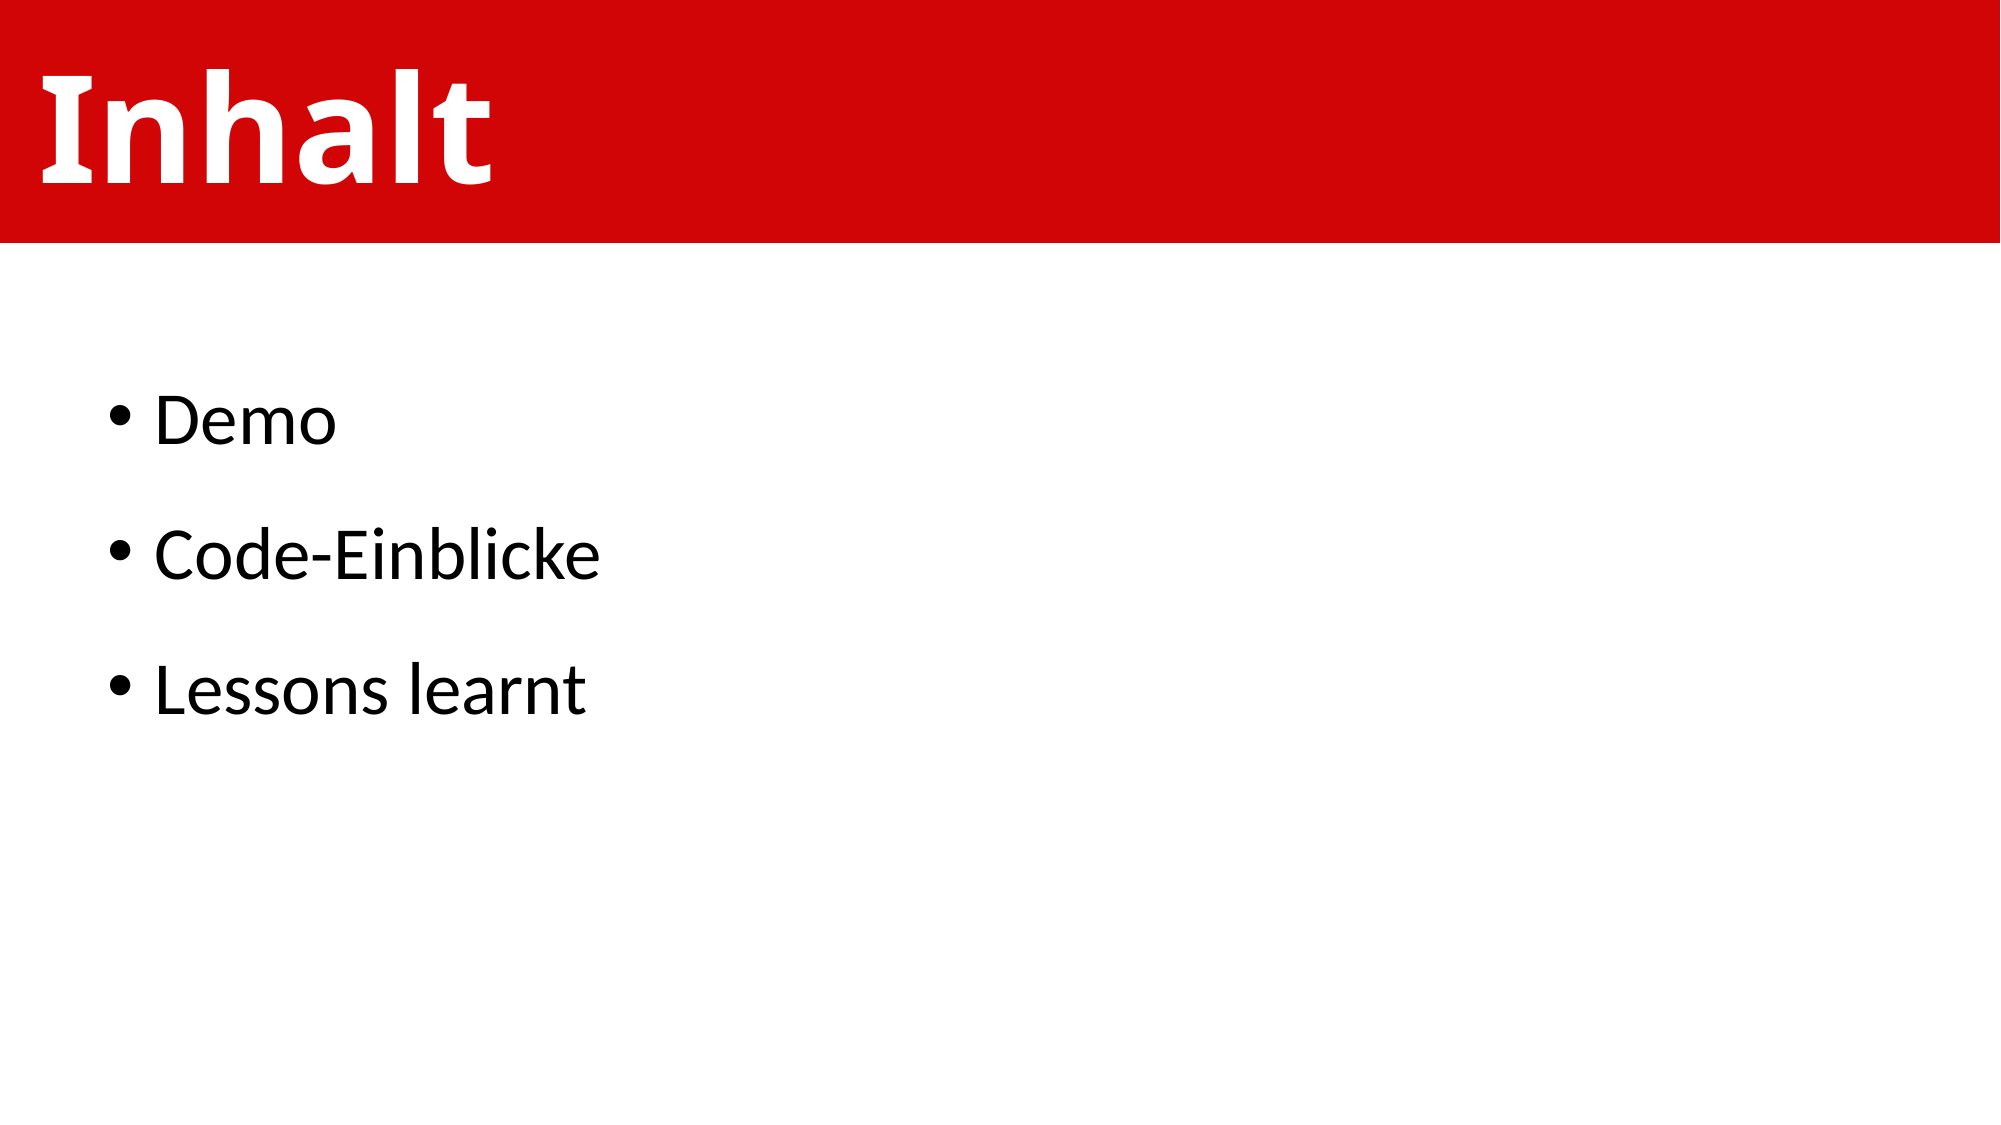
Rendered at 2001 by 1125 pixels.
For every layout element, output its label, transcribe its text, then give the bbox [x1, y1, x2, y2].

text_box [0, 0, 2000, 244]
title Inhalt [23, 19, 1524, 224]
text_box Demo Code-Einblicke Lessons learnt [93, 316, 618, 737]
